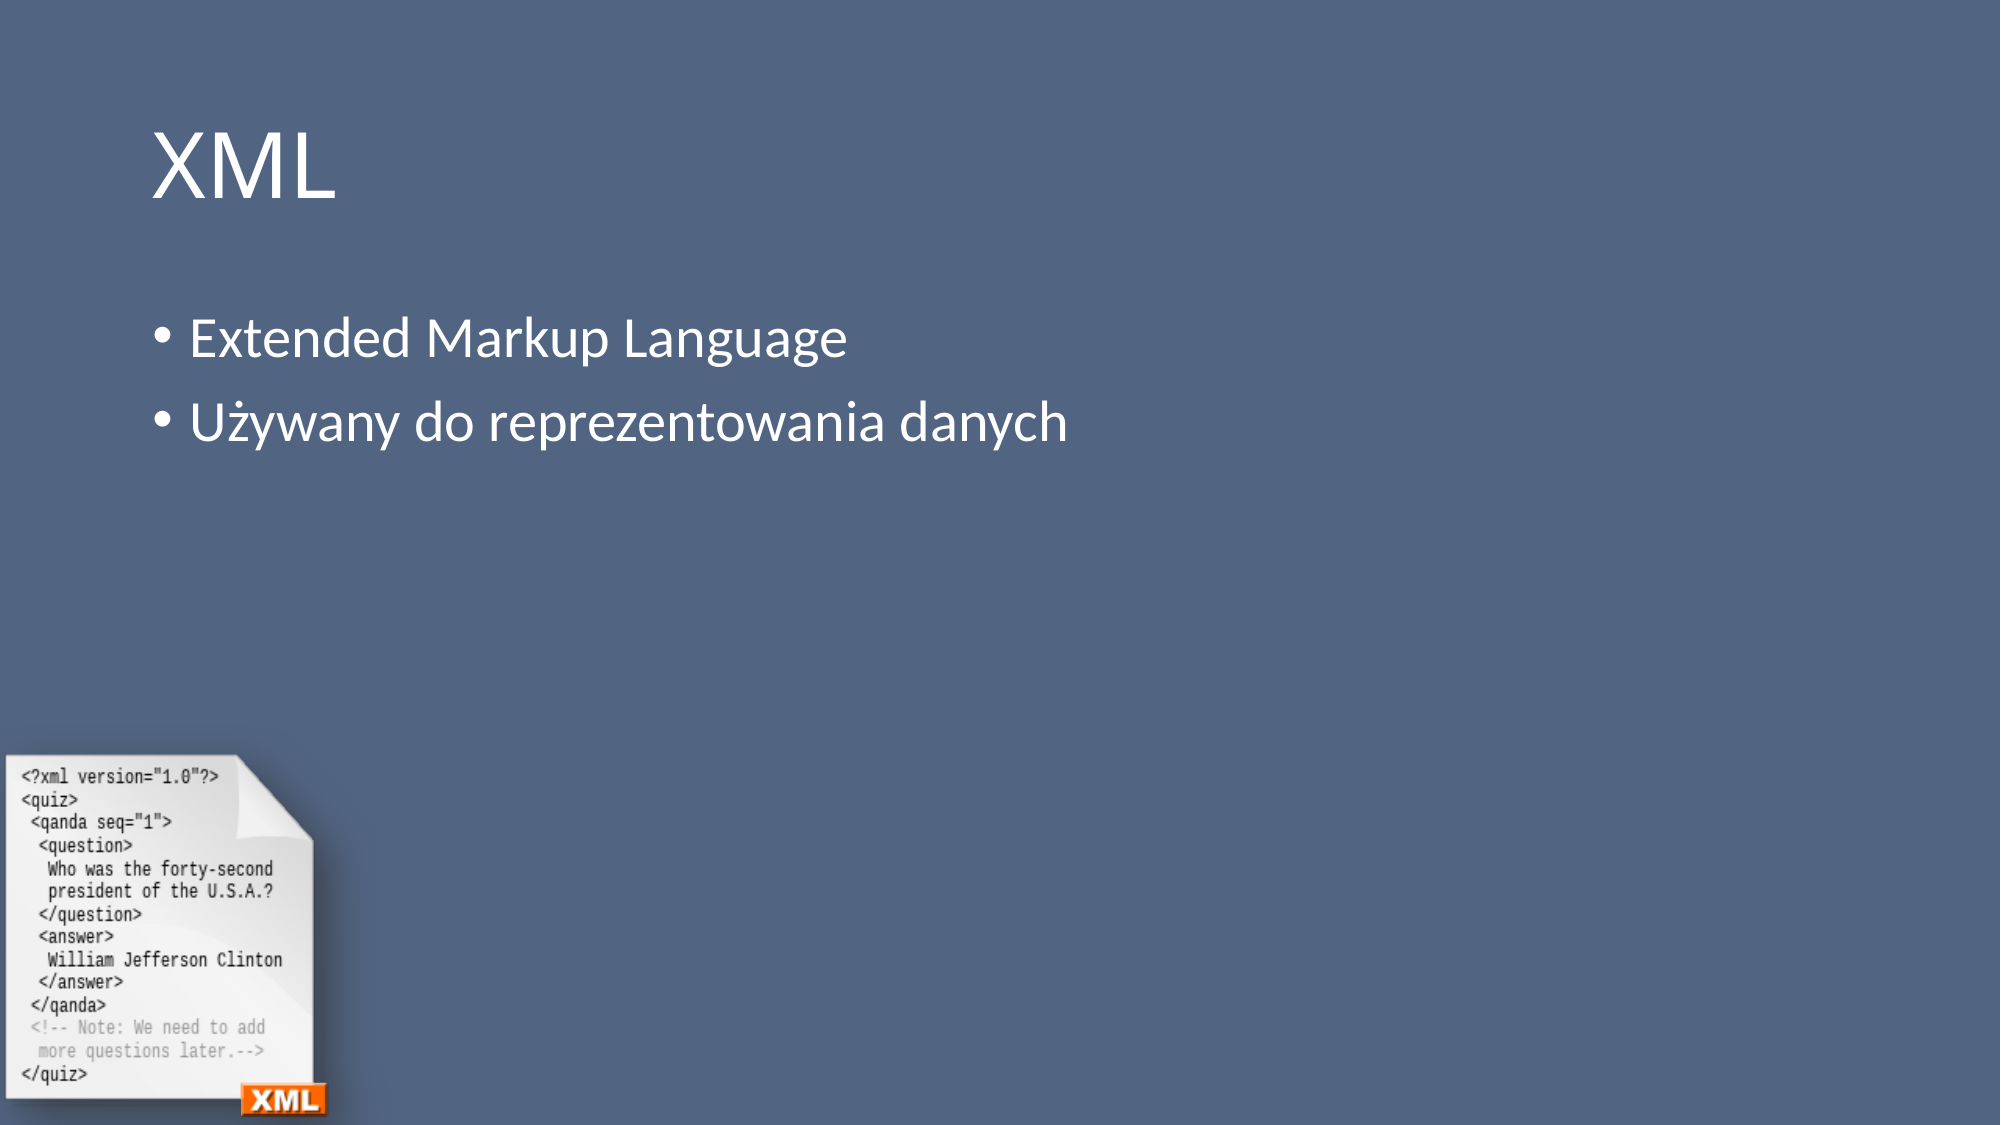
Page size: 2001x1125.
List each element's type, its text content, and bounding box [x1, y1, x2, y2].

title XML [137, 59, 1863, 278]
picture [0, 749, 330, 1125]
list Extended Markup Language Używany do reprezentowania danych [137, 299, 1863, 1014]
